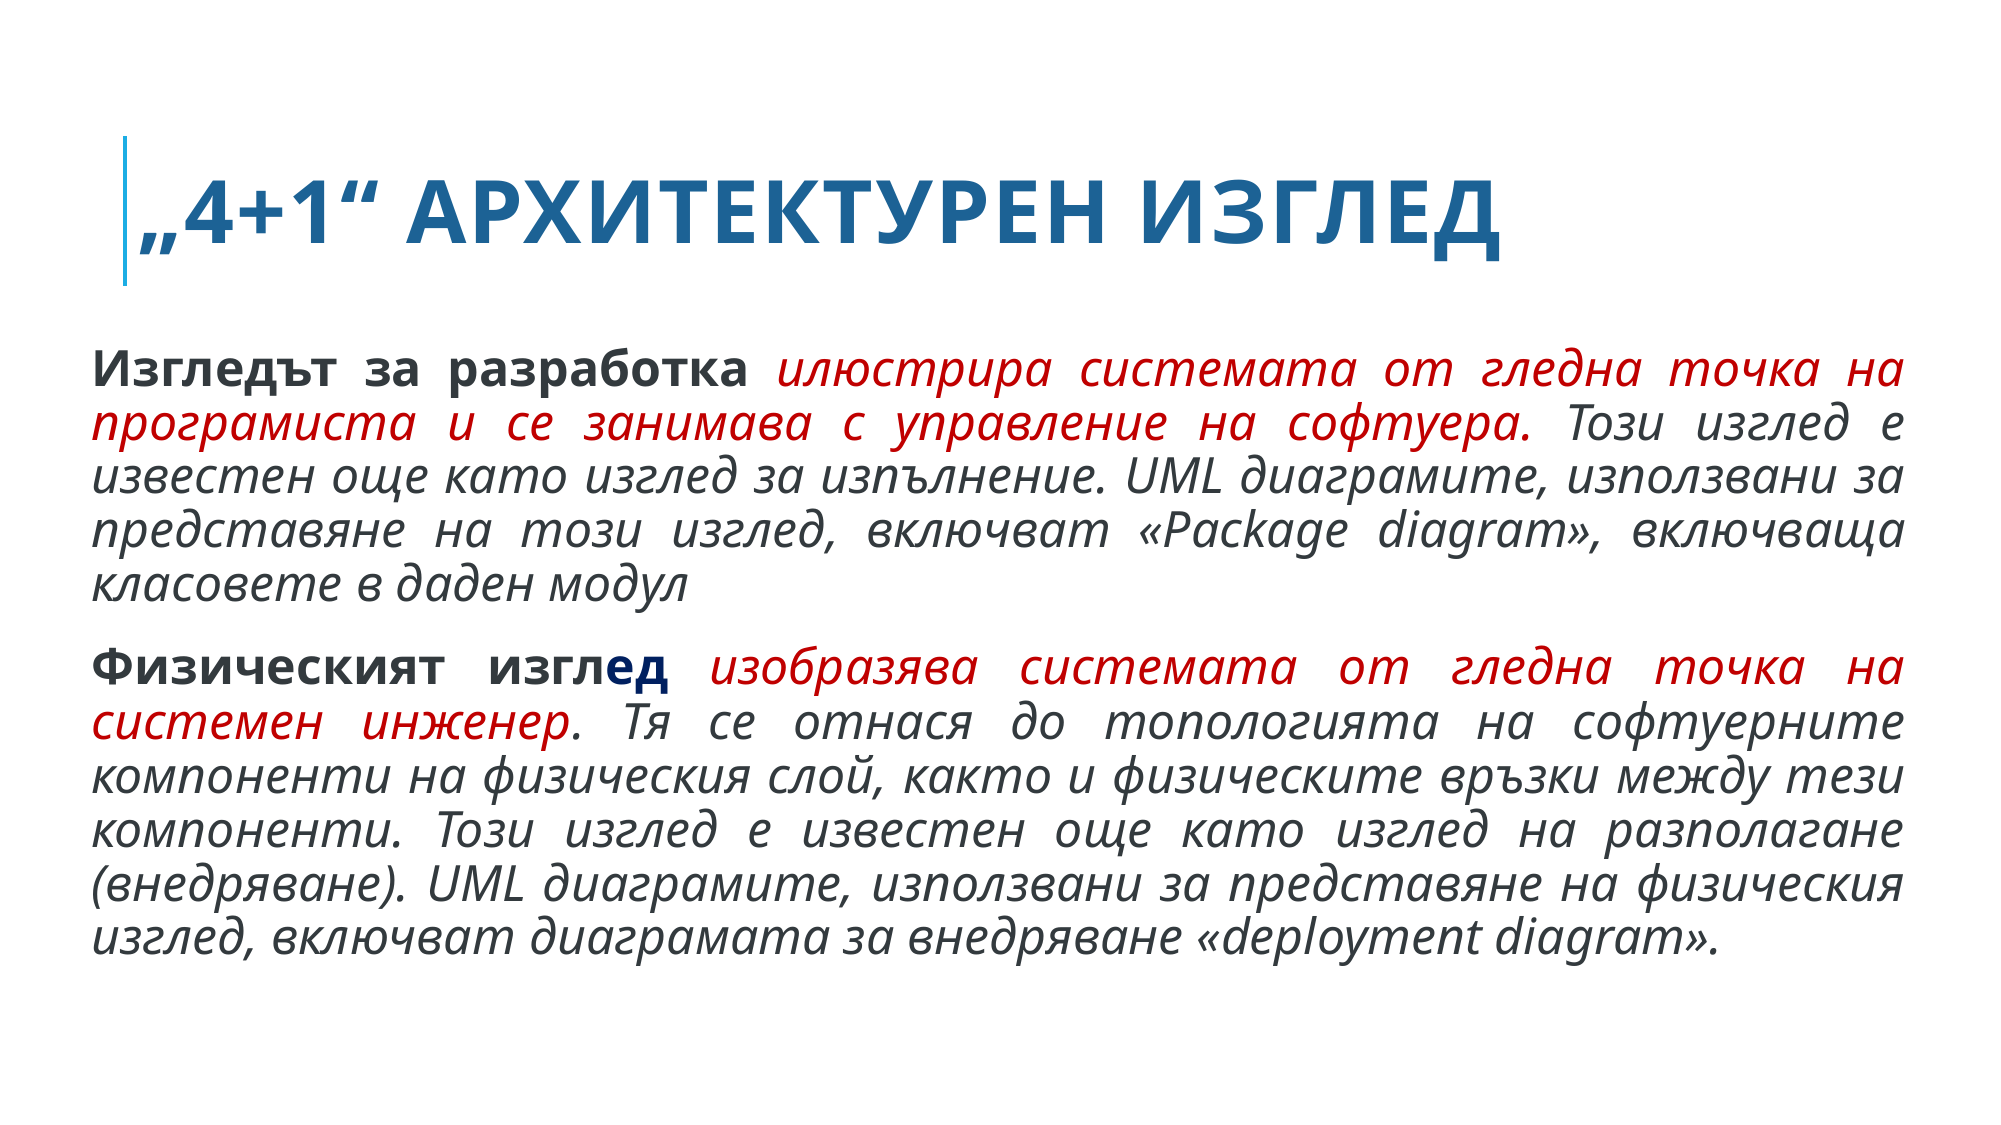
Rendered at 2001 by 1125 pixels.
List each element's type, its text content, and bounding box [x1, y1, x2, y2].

title „4+1“ АРХИТЕКТУРЕН ИЗГЛЕД [122, 148, 1926, 289]
list Изгледът за разработка илюстрира системата от гледна точка на програмиста и се занимава с управление на софтуера. Този изглед е известен още като изглед за изпълнение. UML диаграмите, използвани за представяне на този изглед, включват «Package diagram», включваща класовете в даден модул Физическият изглед изобразява системата от гледна точка на системен инженер. Тя се отнася до топологията на софтуерните компоненти на физическия слой, както и физическите връзки между тези компоненти. Този изглед е известен още като изглед на разполагане (внедряване). UML диаграмите, използвани за представяне на физическия изглед, включват диаграмата за внедряване «deployment diagram». [68, 335, 1914, 951]
